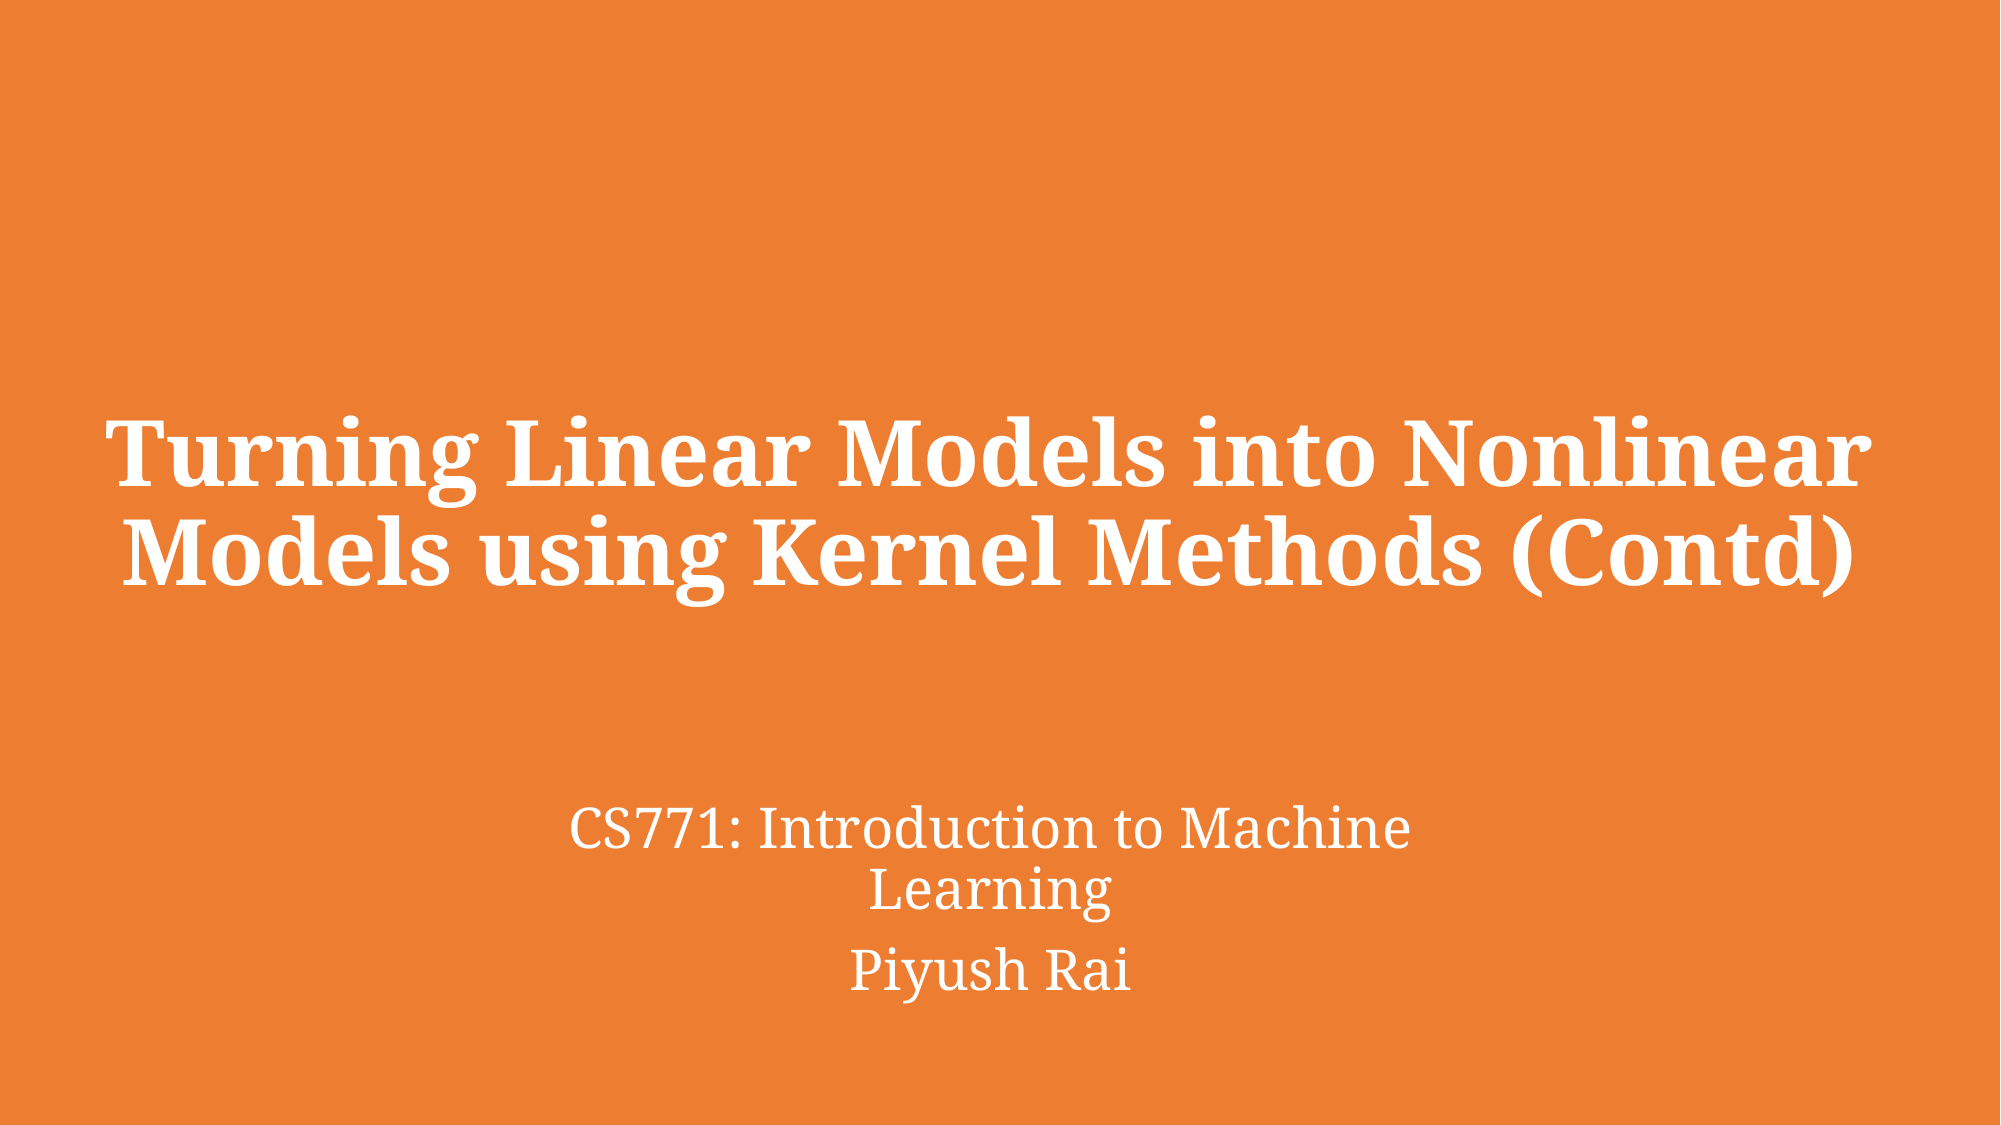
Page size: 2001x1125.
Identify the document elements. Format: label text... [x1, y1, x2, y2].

subtitle CS771: Introduction to Machine Learning Piyush Rai [475, 792, 1506, 928]
title Turning Linear Models into Nonlinear Models using Kernel Methods (Contd) [30, 387, 1951, 613]
